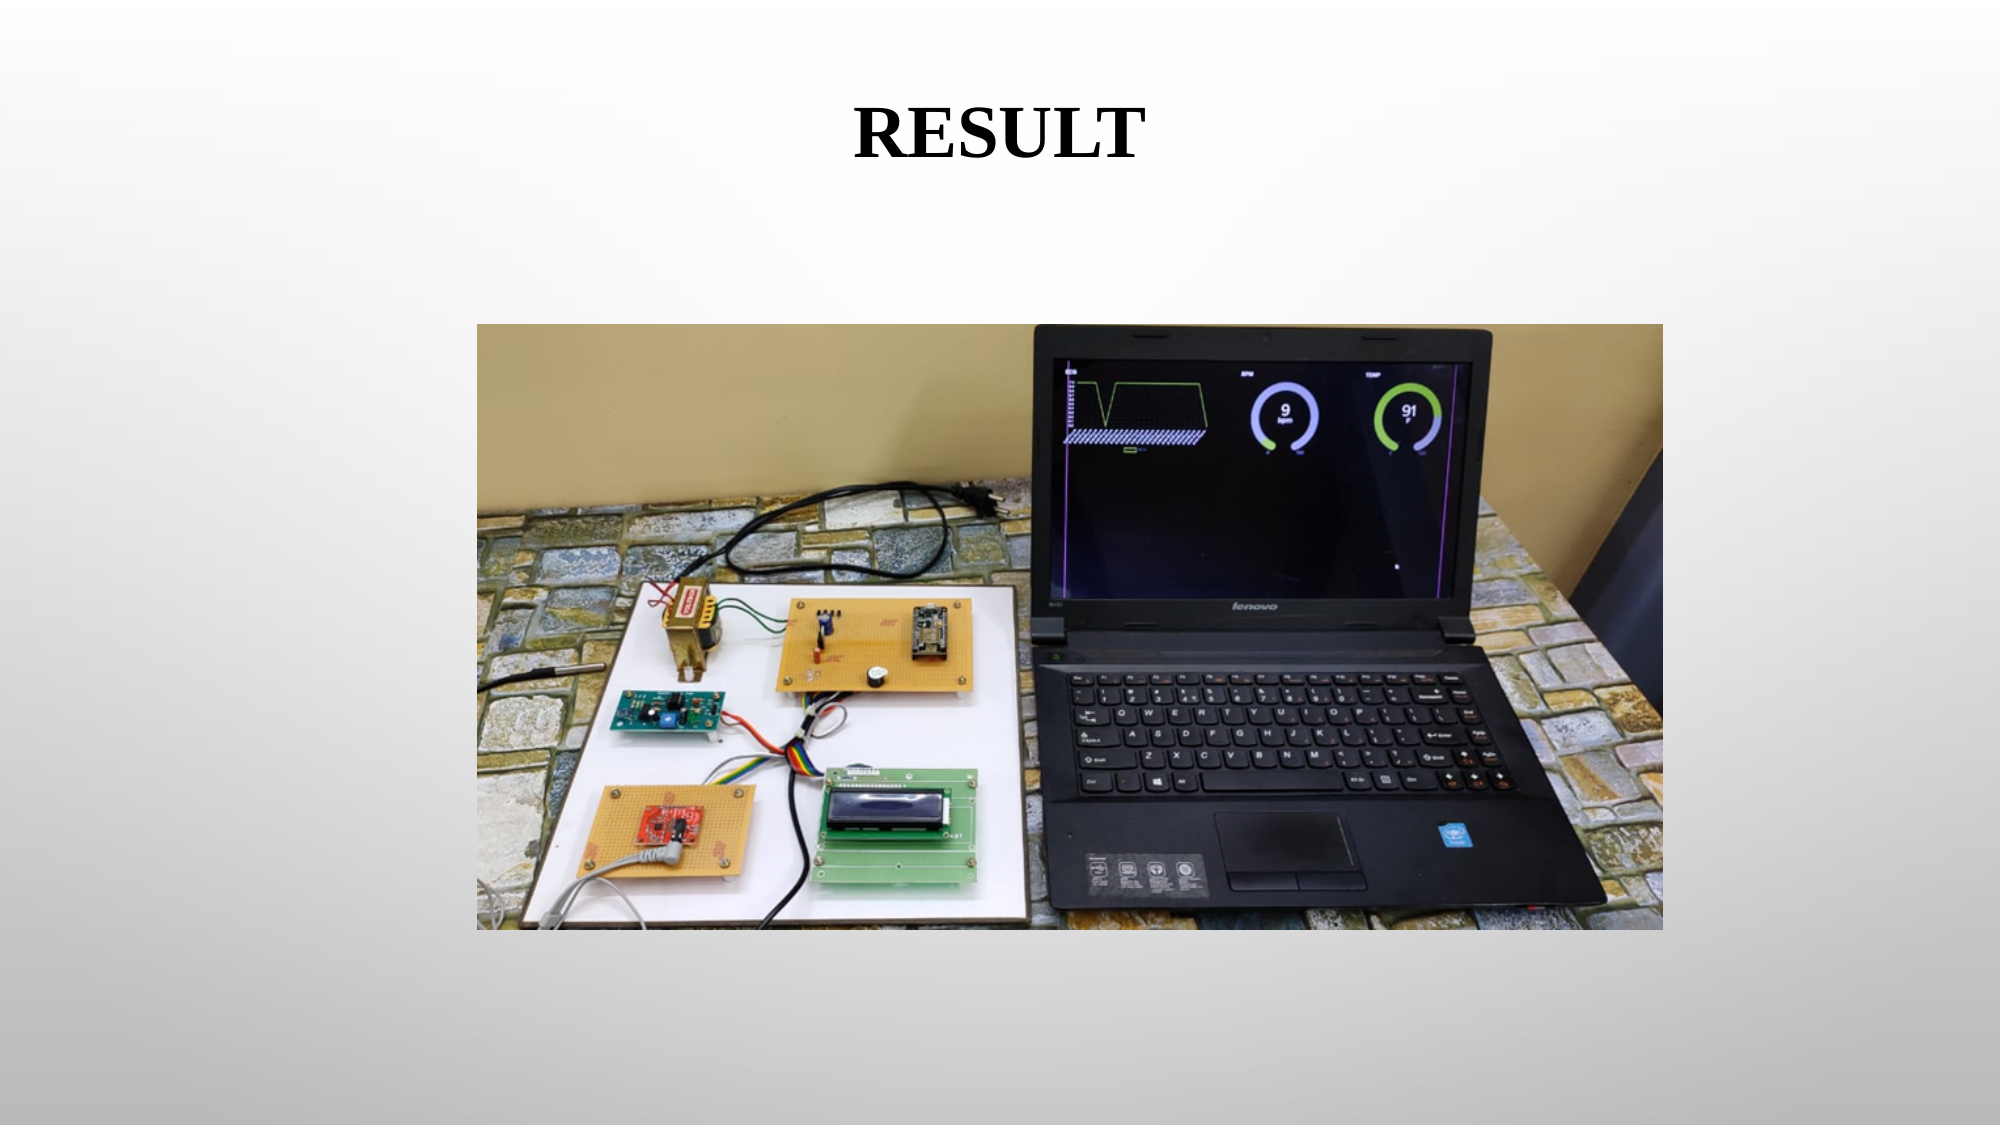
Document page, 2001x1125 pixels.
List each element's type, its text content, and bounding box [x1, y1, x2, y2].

title RESULT [137, 59, 1863, 208]
picture [0, 0, 2000, 1125]
